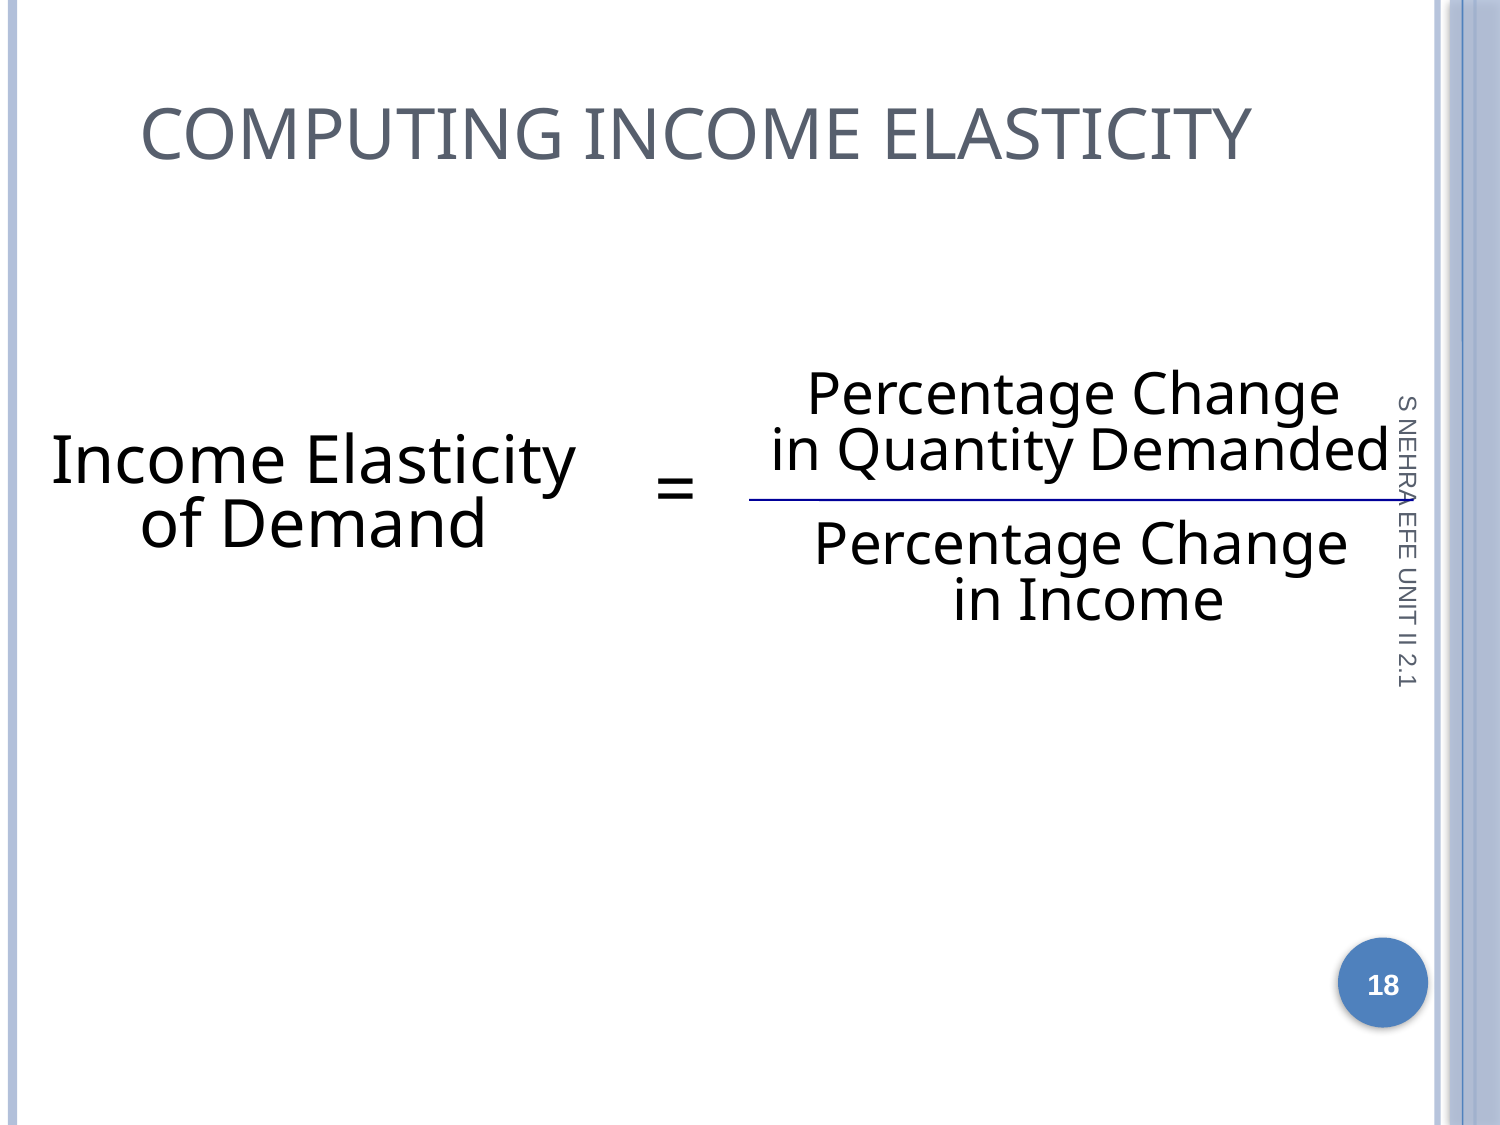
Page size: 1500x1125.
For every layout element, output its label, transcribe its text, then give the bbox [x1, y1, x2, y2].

text_box S NEHRA EFE UNIT II 2.1 [1379, 654, 1440, 906]
text_box = [604, 449, 749, 619]
text_box Percentage Change in Quantity Demanded [712, 362, 1450, 504]
text_box 1 [1333, 940, 1434, 1026]
text_box Percentage Change in Income [712, 512, 1450, 654]
text_box Computing Income Elasticity [24, 37, 1350, 226]
text_box Income Elasticity of Demand [0, 424, 629, 584]
text_box S NEHRA EFE UNIT II 2.1 [1379, 504, 1440, 512]
